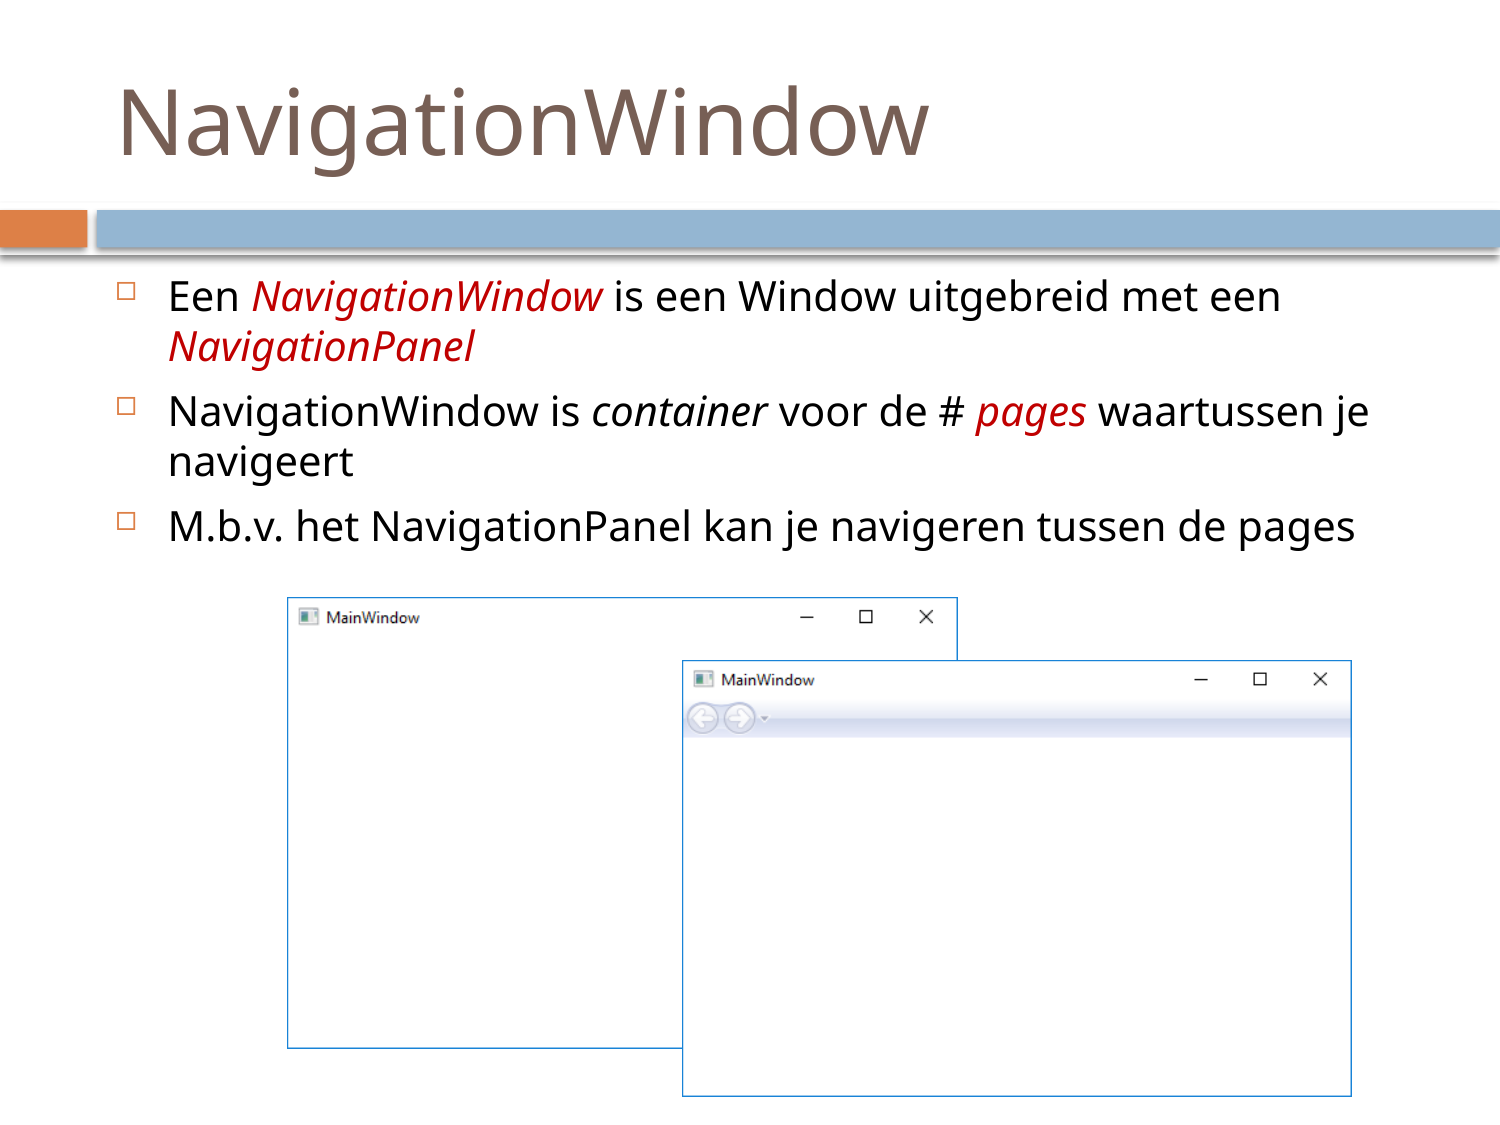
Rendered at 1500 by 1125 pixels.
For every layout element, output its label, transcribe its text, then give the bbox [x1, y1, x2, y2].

picture [286, 597, 1352, 1097]
list Een NavigationWindow is een Window uitgebreid met een NavigationPanel NavigationWindow is container voor de # pages waartussen je navigeert M.b.v. het NavigationPanel kan je navigeren tussen de pages [100, 262, 1471, 1000]
title NavigationWindow [100, 37, 1438, 200]
